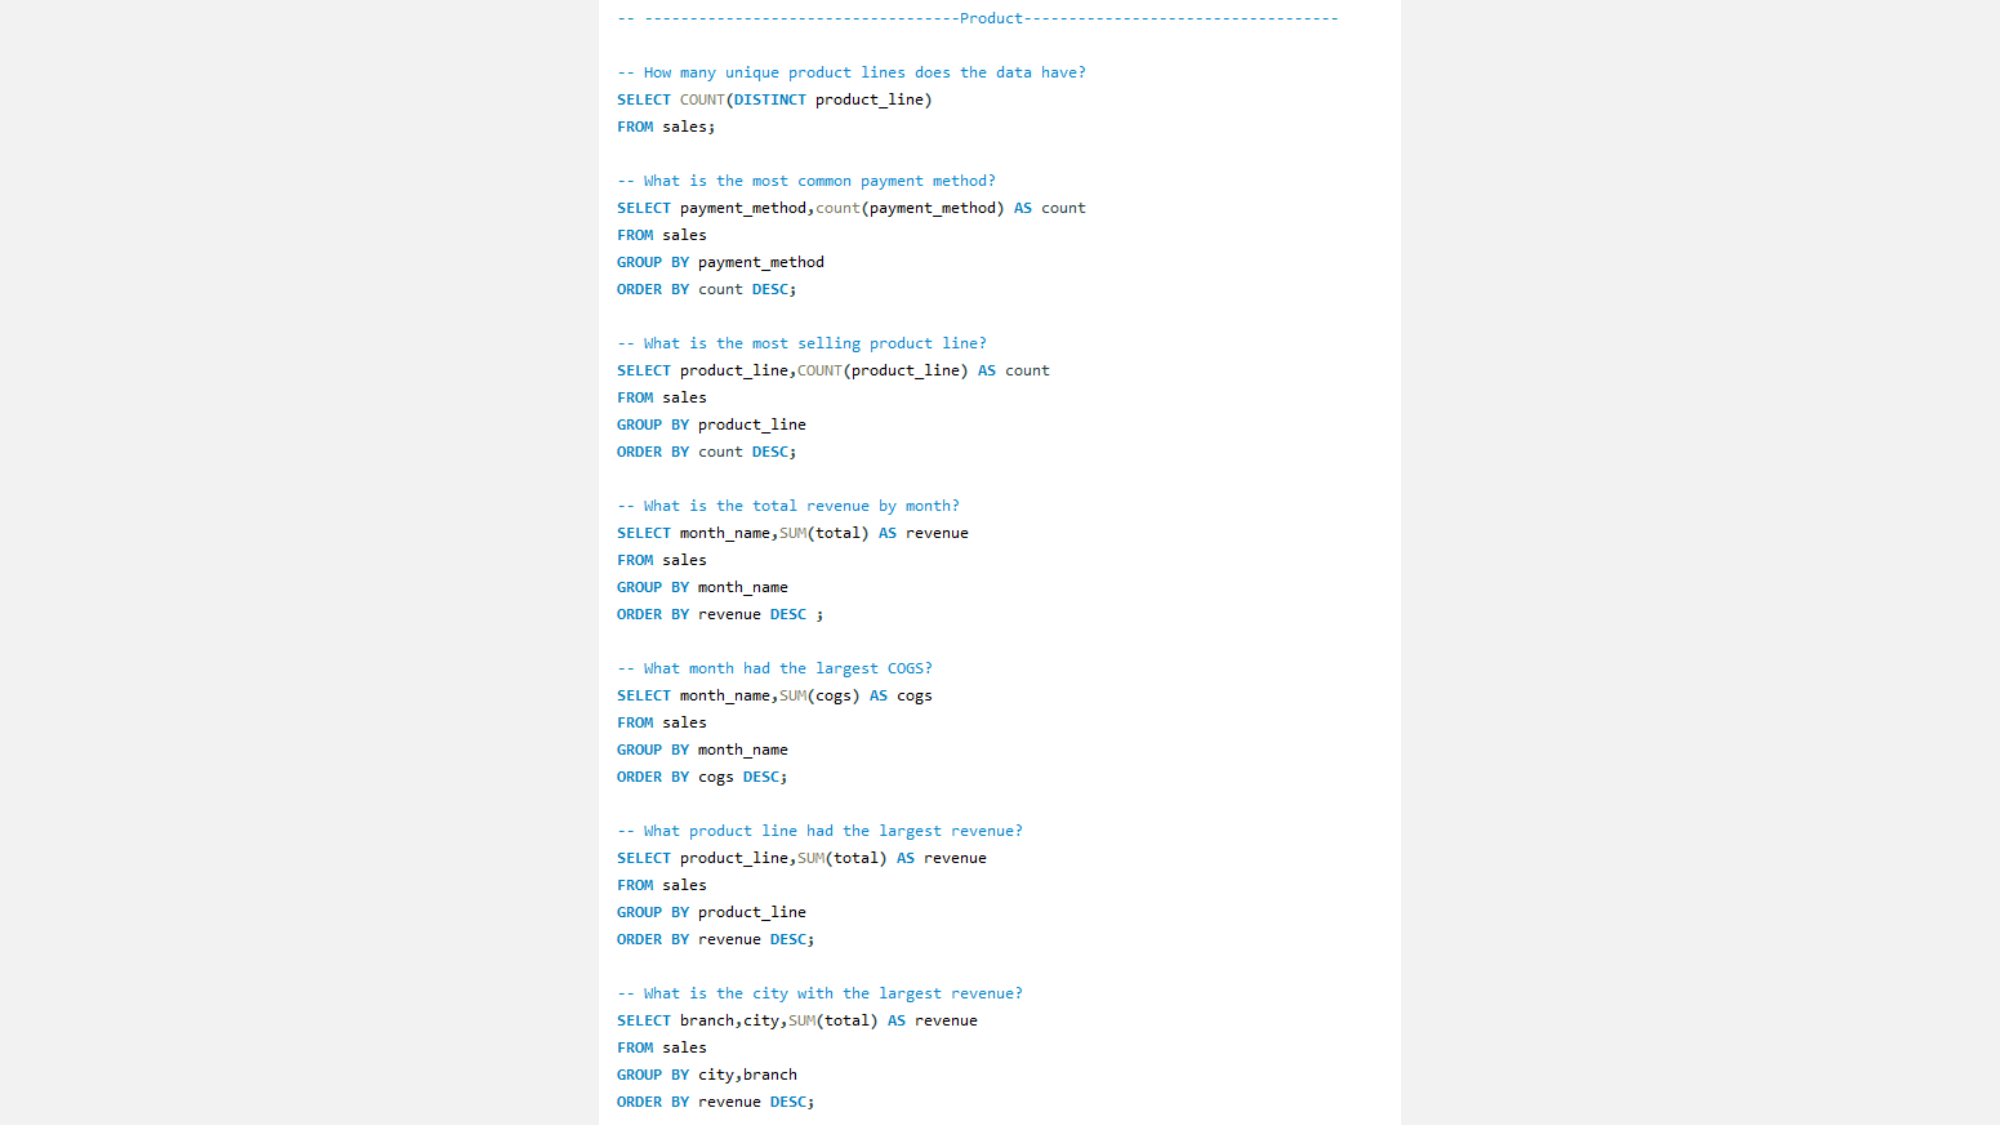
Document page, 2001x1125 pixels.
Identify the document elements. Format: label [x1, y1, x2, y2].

picture [599, 0, 1401, 1125]
